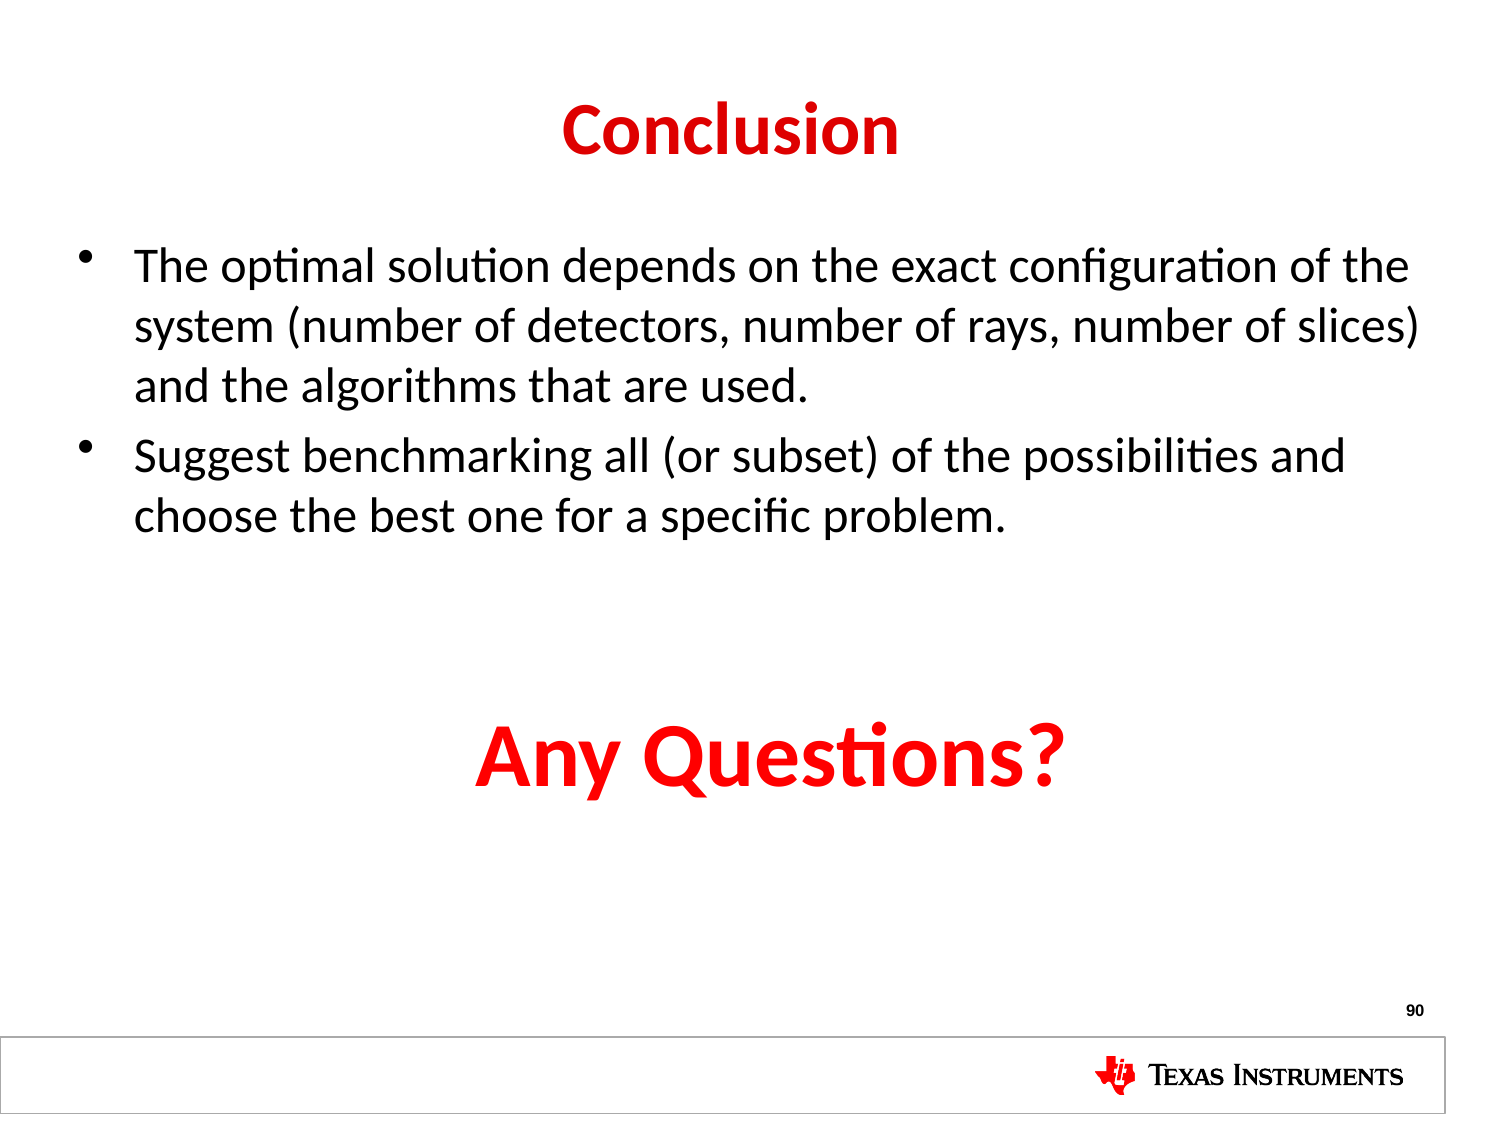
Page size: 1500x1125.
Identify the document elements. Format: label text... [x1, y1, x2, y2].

title Conclusion [37, 23, 1426, 226]
list The optimal solution depends on the exact configuration of the system (number of detectors, number of rays, number of slices) and the algorithms that are used. Suggest benchmarking all (or subset) of the possibilities and choose the best one for a specific problem. [62, 224, 1458, 588]
slide_number 90 [1089, 992, 1440, 1027]
picture [1095, 1056, 1403, 1095]
text_box Any Questions? [421, 687, 1122, 813]
